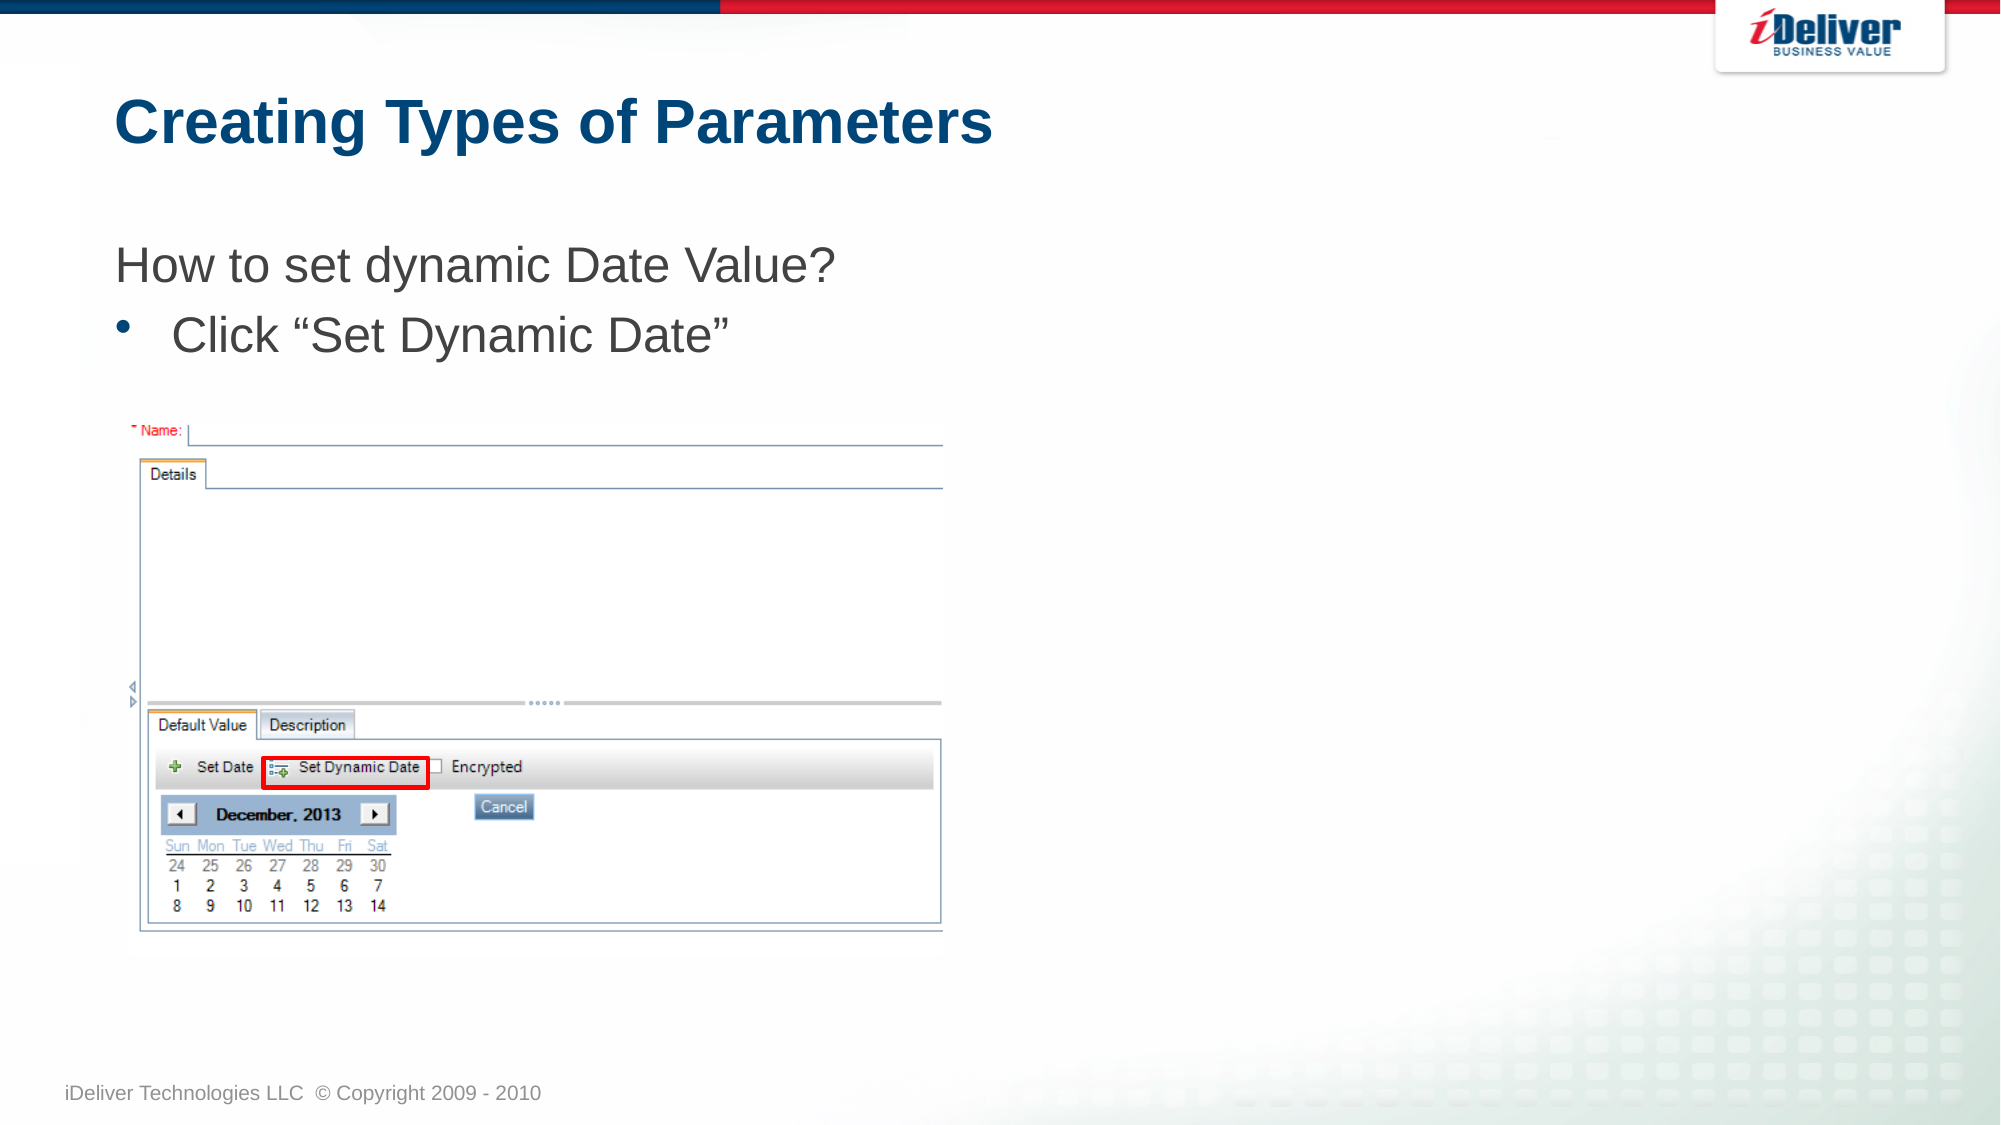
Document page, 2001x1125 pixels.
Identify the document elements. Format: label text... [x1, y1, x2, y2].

picture [0, 0, 2001, 1125]
title Creating Types of Parameters [99, 24, 1901, 213]
list How to set dynamic Date Value? Click “Set Dynamic Date” [99, 224, 1901, 968]
